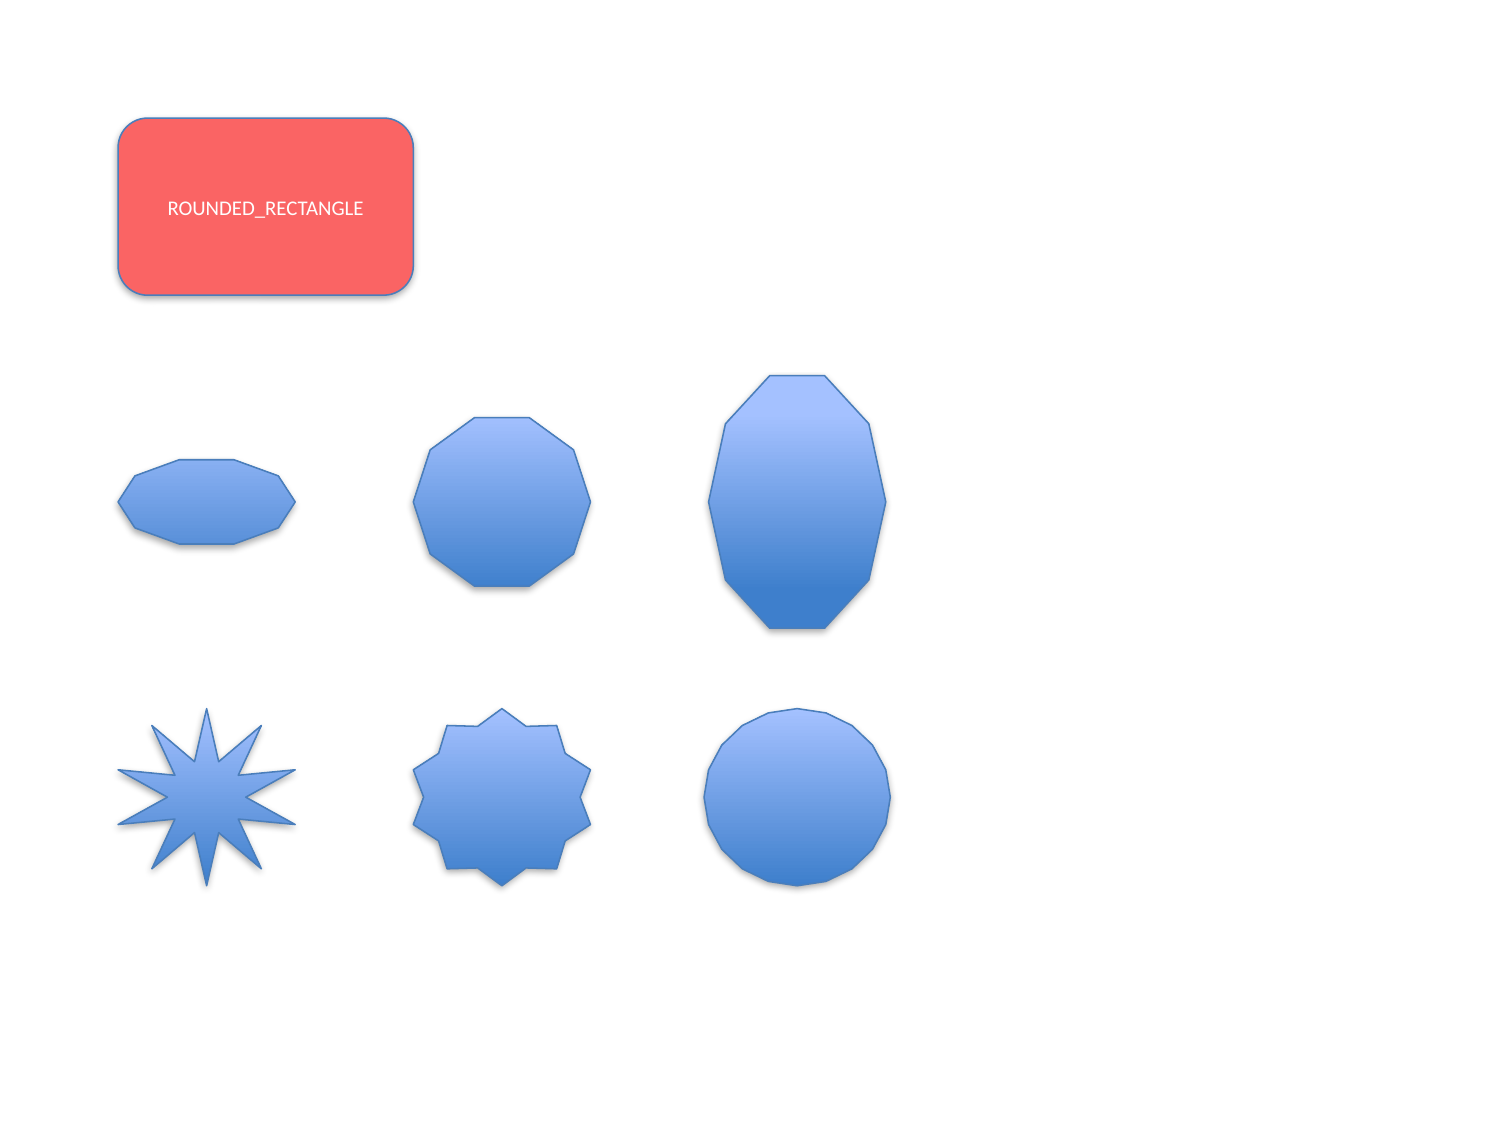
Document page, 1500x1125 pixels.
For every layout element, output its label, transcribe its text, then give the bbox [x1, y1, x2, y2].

text_box [703, 707, 892, 887]
text_box [117, 458, 296, 545]
text_box ROUNDED_RECTANGLE [117, 117, 415, 296]
text_box [412, 416, 592, 587]
text_box [412, 707, 592, 887]
text_box [117, 707, 296, 887]
text_box [707, 374, 887, 629]
